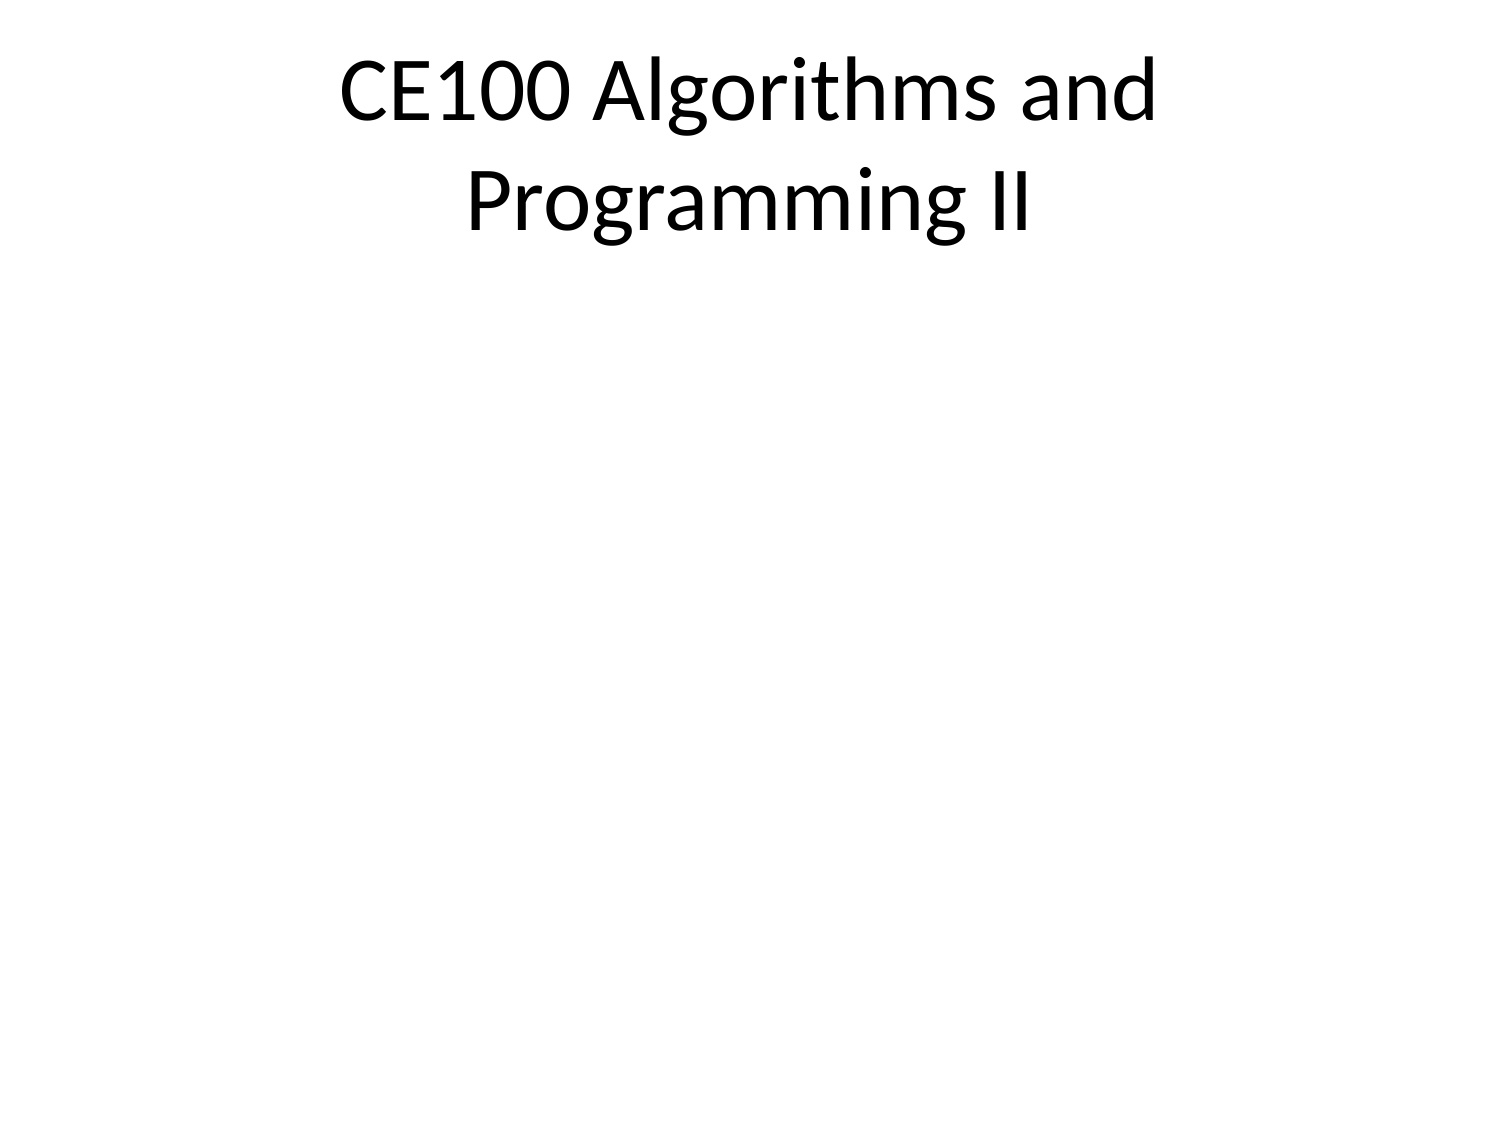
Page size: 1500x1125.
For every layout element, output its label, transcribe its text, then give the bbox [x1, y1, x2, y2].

title CE100 Algorithms and Programming II [75, 45, 1425, 233]
